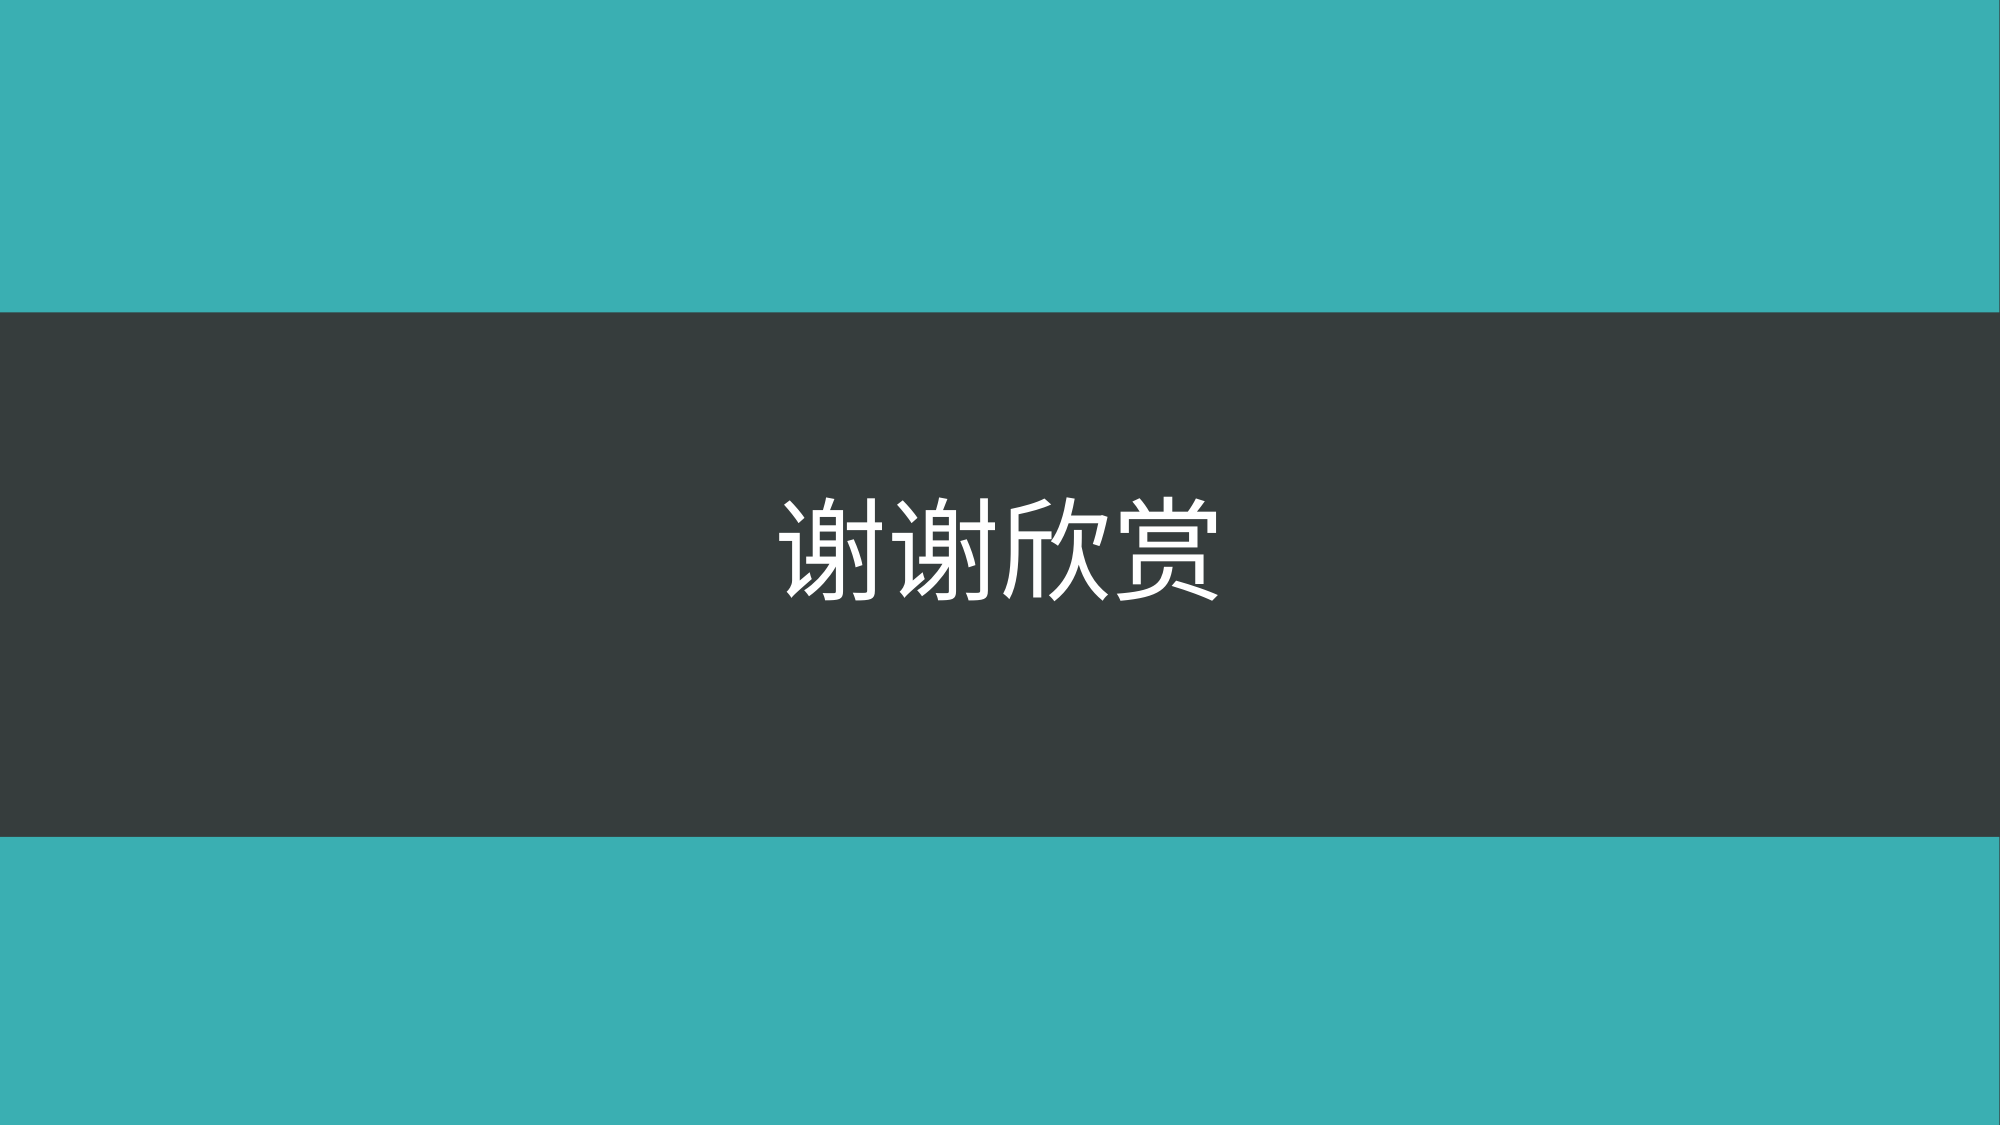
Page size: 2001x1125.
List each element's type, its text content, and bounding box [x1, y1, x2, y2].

title 谢谢欣赏 [212, 375, 1788, 624]
